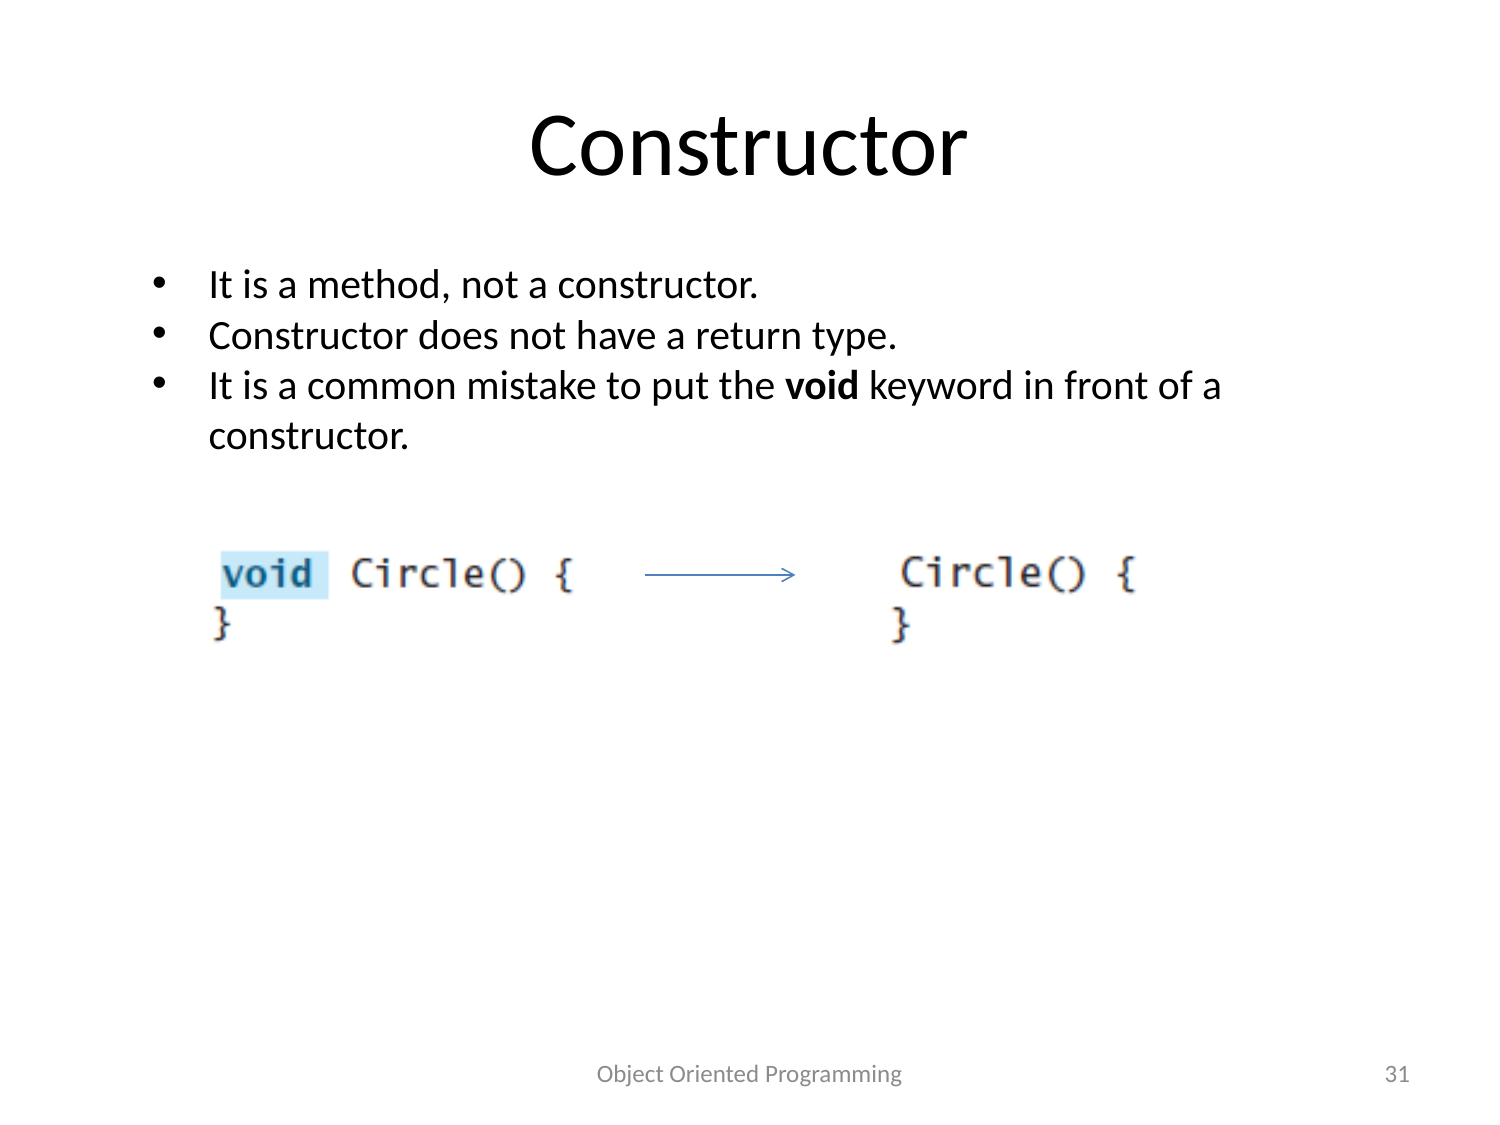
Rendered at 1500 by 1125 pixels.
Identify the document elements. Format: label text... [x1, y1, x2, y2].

text_box It is a method, not a constructor. Constructor does not have a return type. It is a common mistake to put the void keyword in front of a constructor. [137, 249, 1413, 515]
slide_number 31 [1074, 1042, 1425, 1103]
picture [874, 546, 1177, 657]
title Constructor [75, 45, 1425, 233]
picture [199, 546, 588, 653]
footer Object Oriented Programming [512, 1042, 988, 1103]
